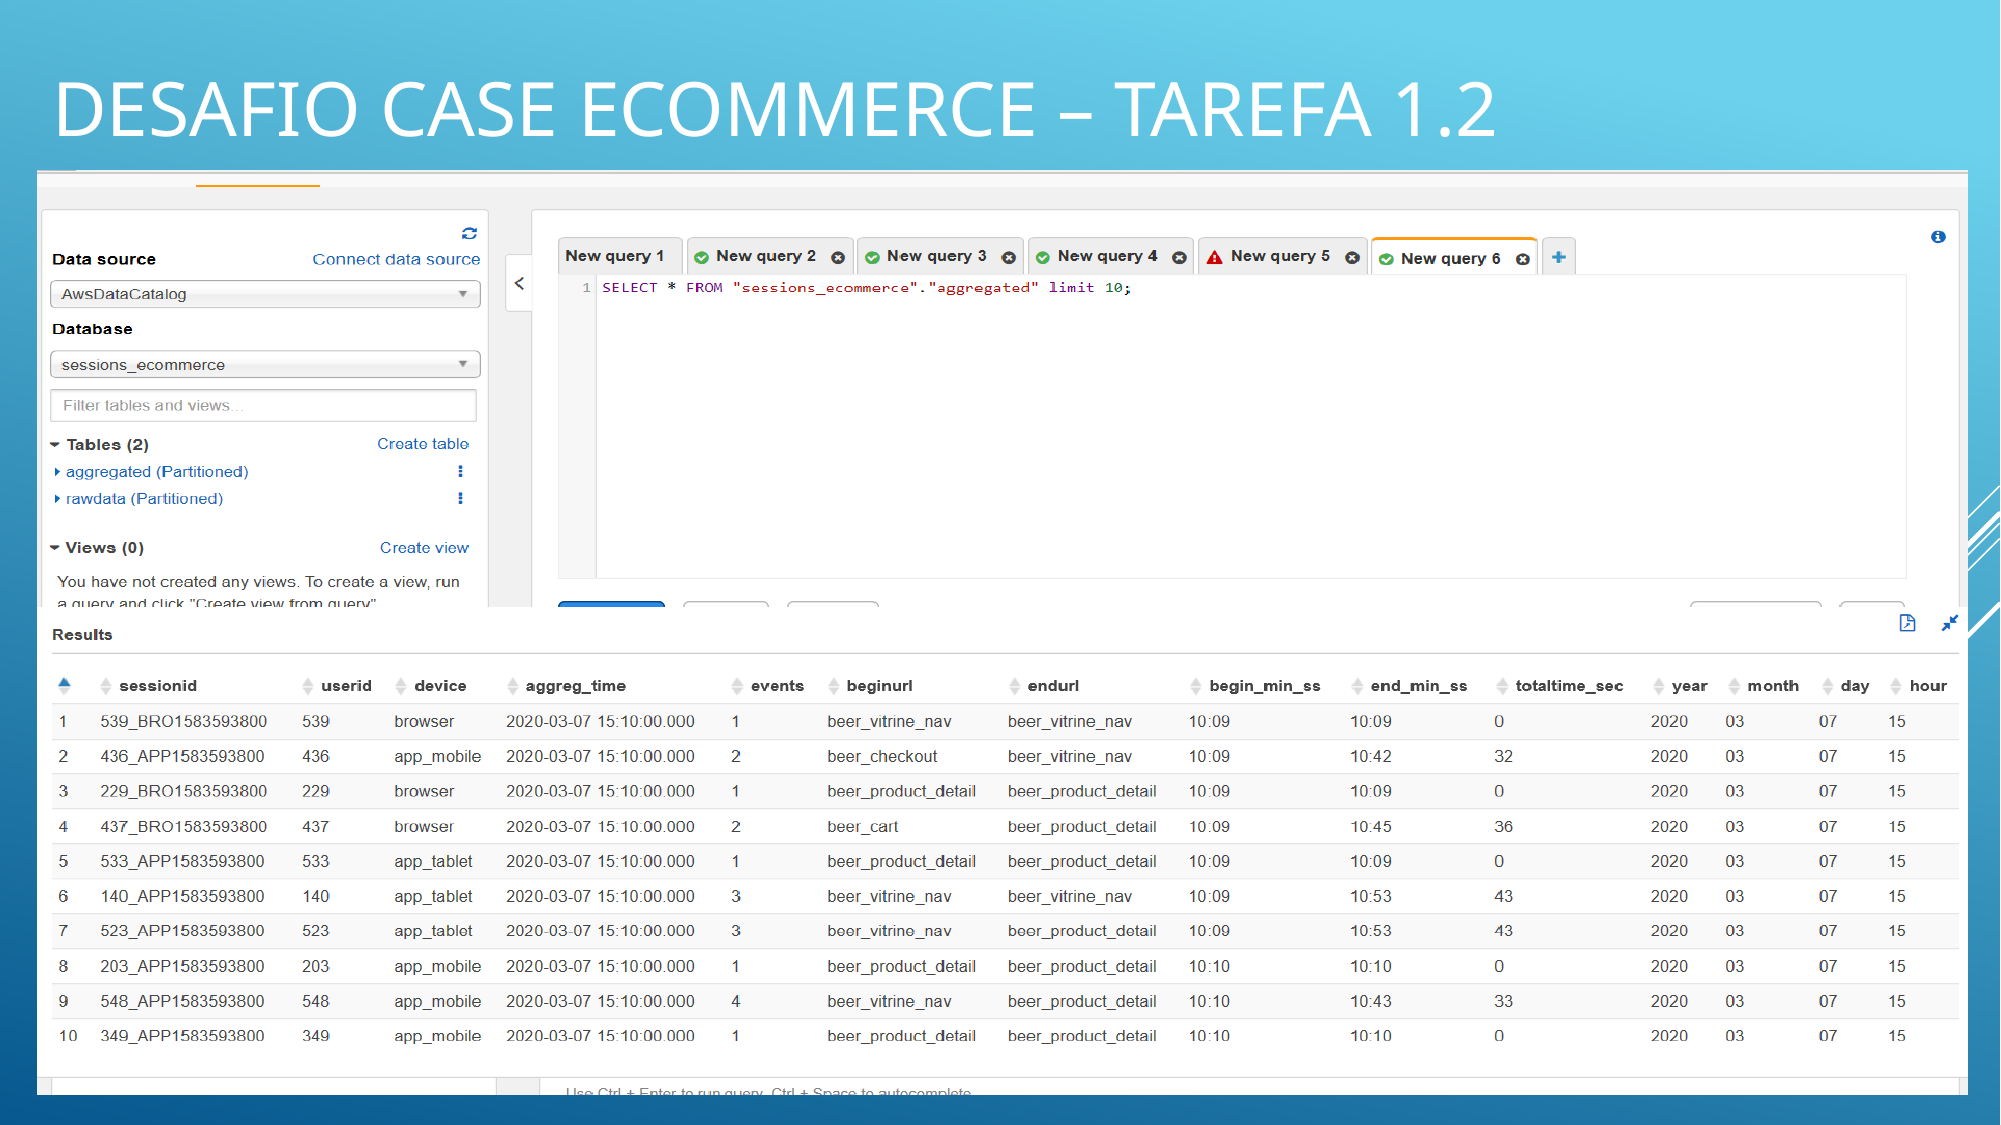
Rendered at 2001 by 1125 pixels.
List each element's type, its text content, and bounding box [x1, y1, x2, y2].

picture [36, 170, 1969, 1096]
title Desafio CASE ecommerce – Tarefa 1.2 [37, 41, 1908, 170]
